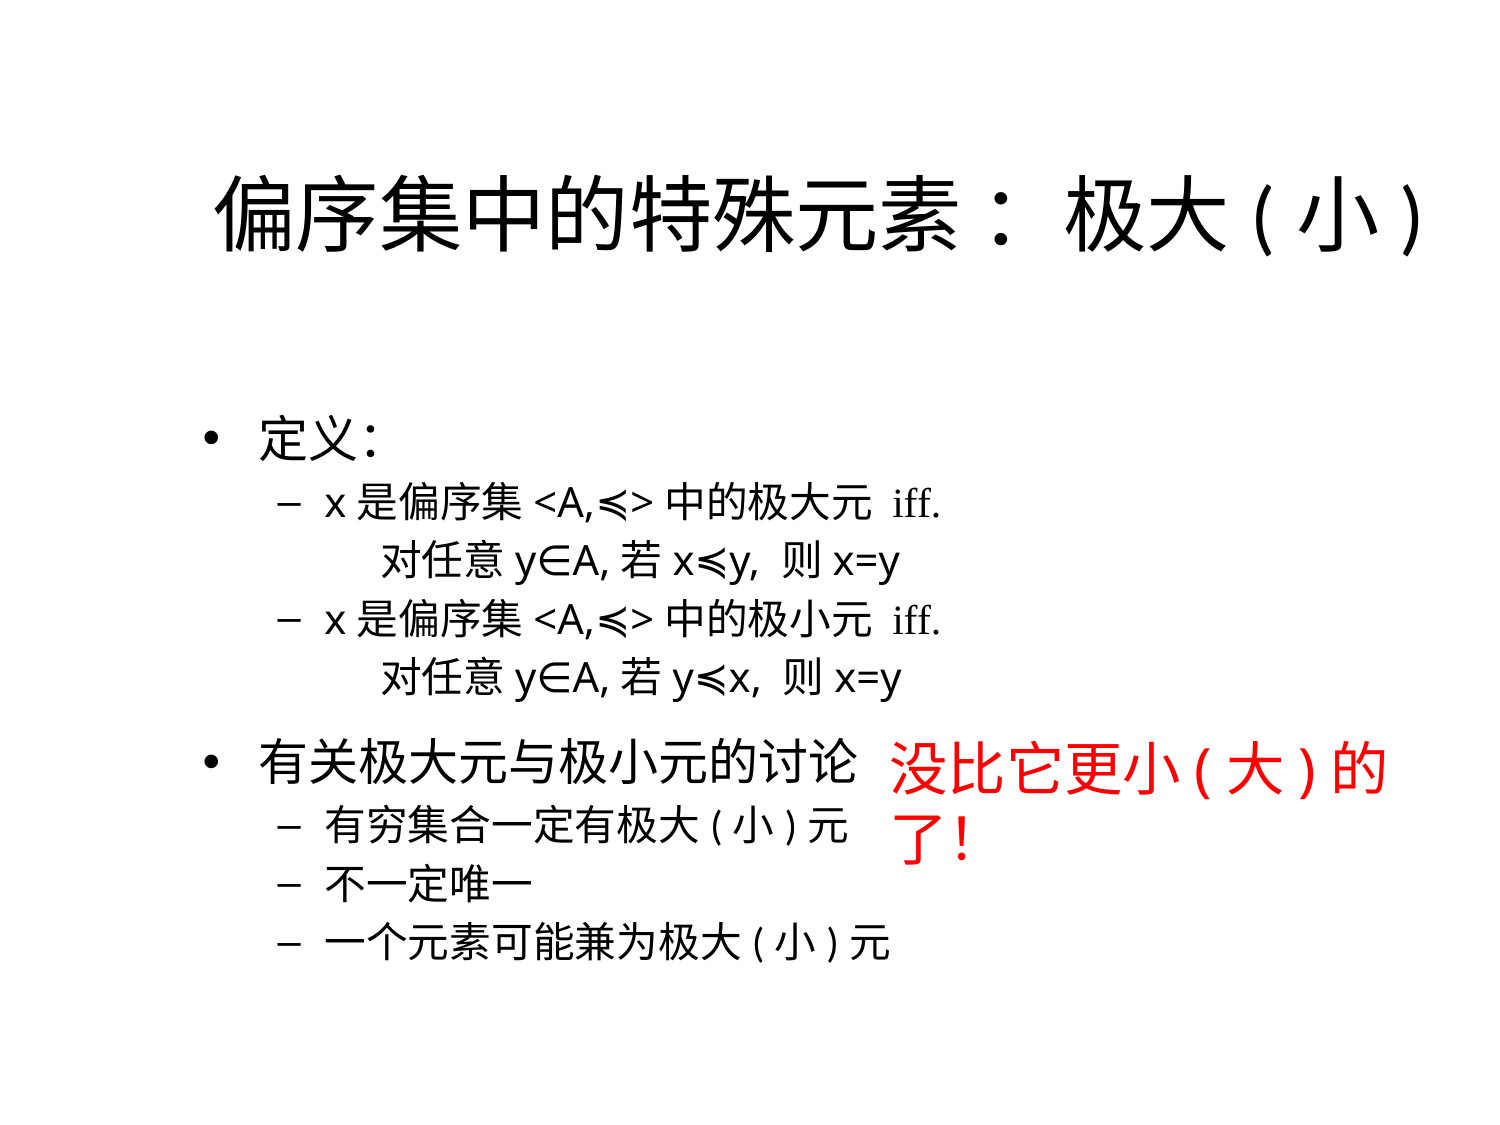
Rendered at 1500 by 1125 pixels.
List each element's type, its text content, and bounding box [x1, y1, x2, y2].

title 偏序集中的特殊元素 ：极大(小) [187, 137, 1450, 288]
text_box 没比它更小(大)的了！ [875, 724, 1438, 880]
list 定义： x是偏序集<A,≼>中的极大元 iff. 对任意y∈A,若x≼y, 则x=y x是偏序集<A,≼>中的极小元 iff. 对任意y∈A,若y≼x, 则x=y 有关极大元与极小元的讨论 有穷集合一定有极大(小)元 不一定唯一 一个元素可能兼为极大(小)元 [187, 399, 1325, 1013]
